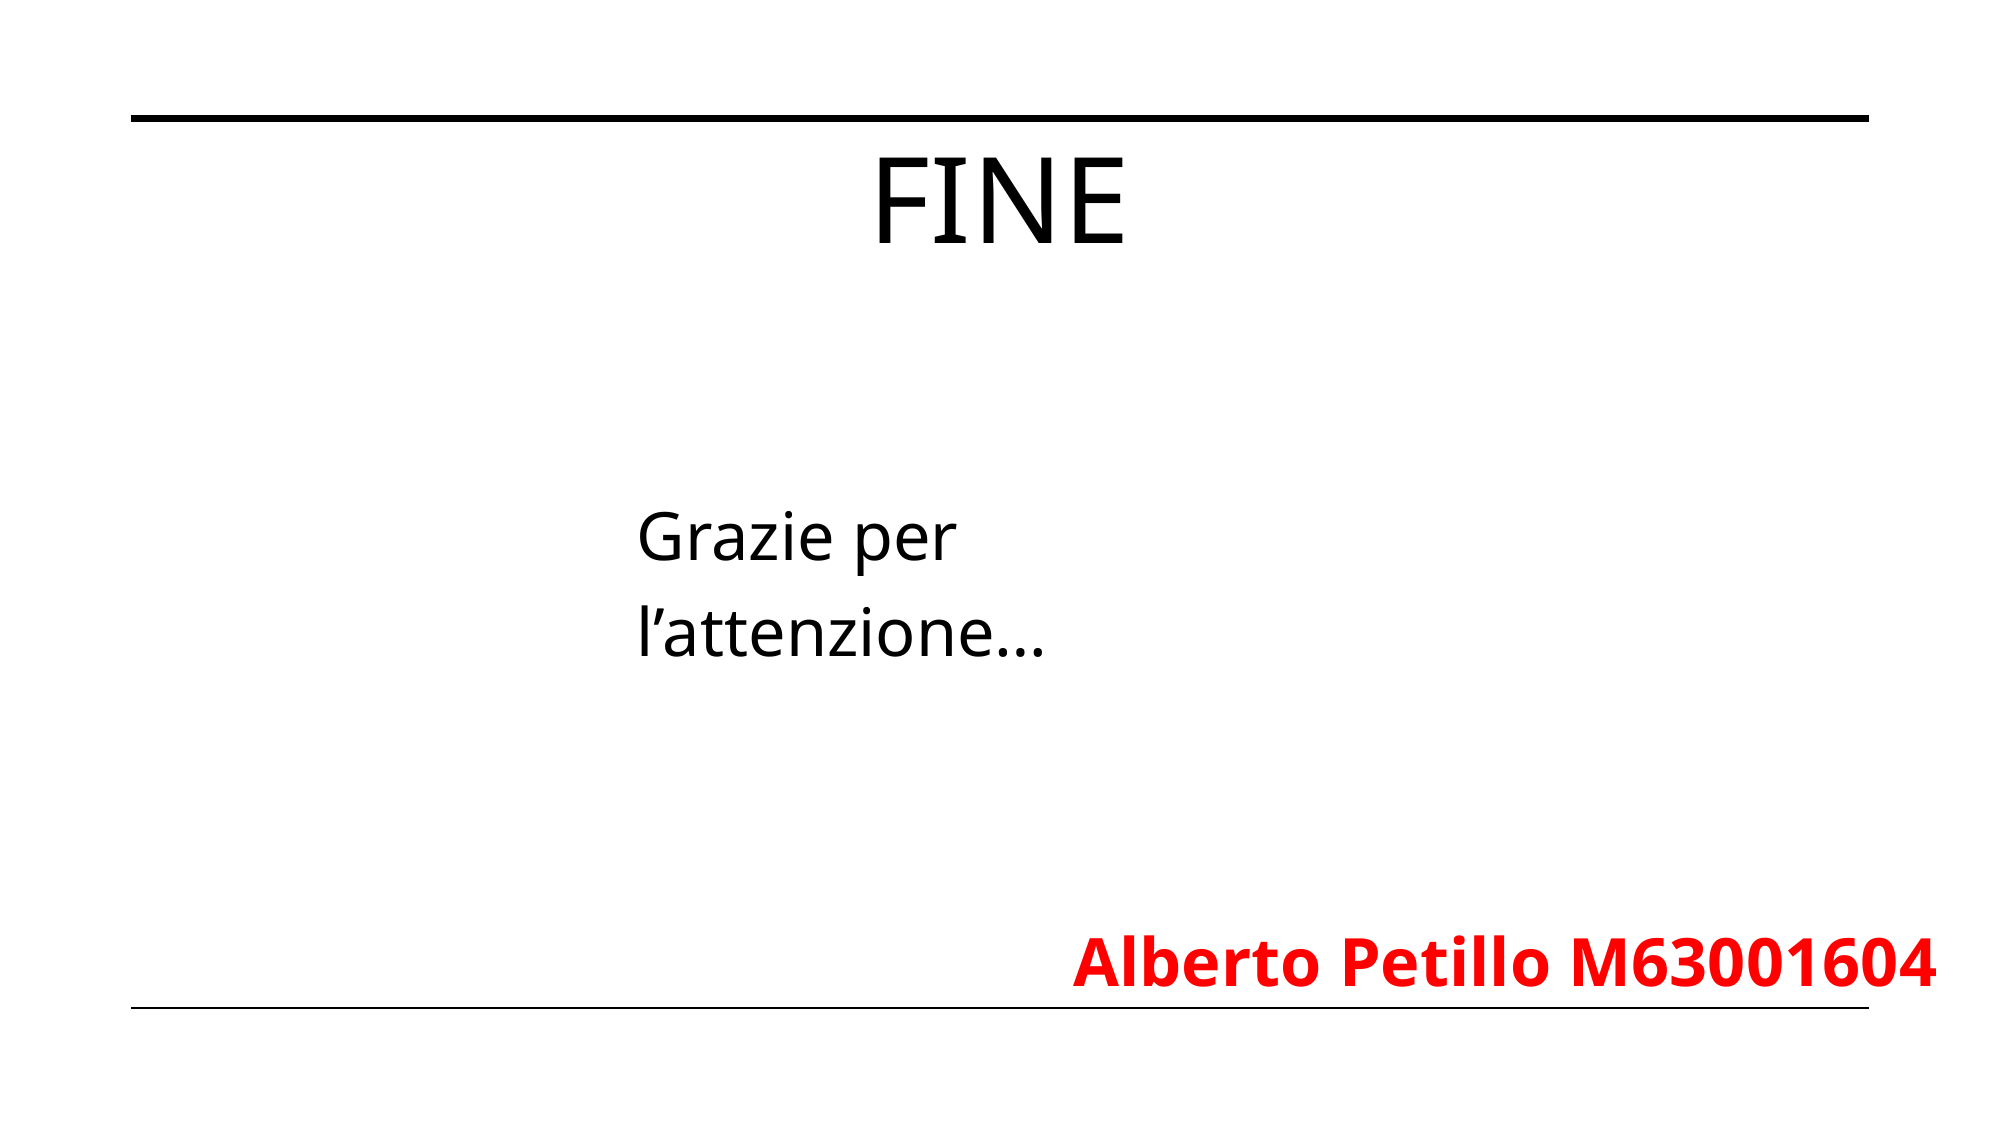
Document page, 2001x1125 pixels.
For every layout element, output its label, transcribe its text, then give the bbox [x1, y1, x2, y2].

title fine [853, 116, 1147, 315]
text_box Alberto Petillo M63001604 [1058, 912, 1957, 1008]
list Grazie per l’attenzione… [621, 470, 1379, 563]
